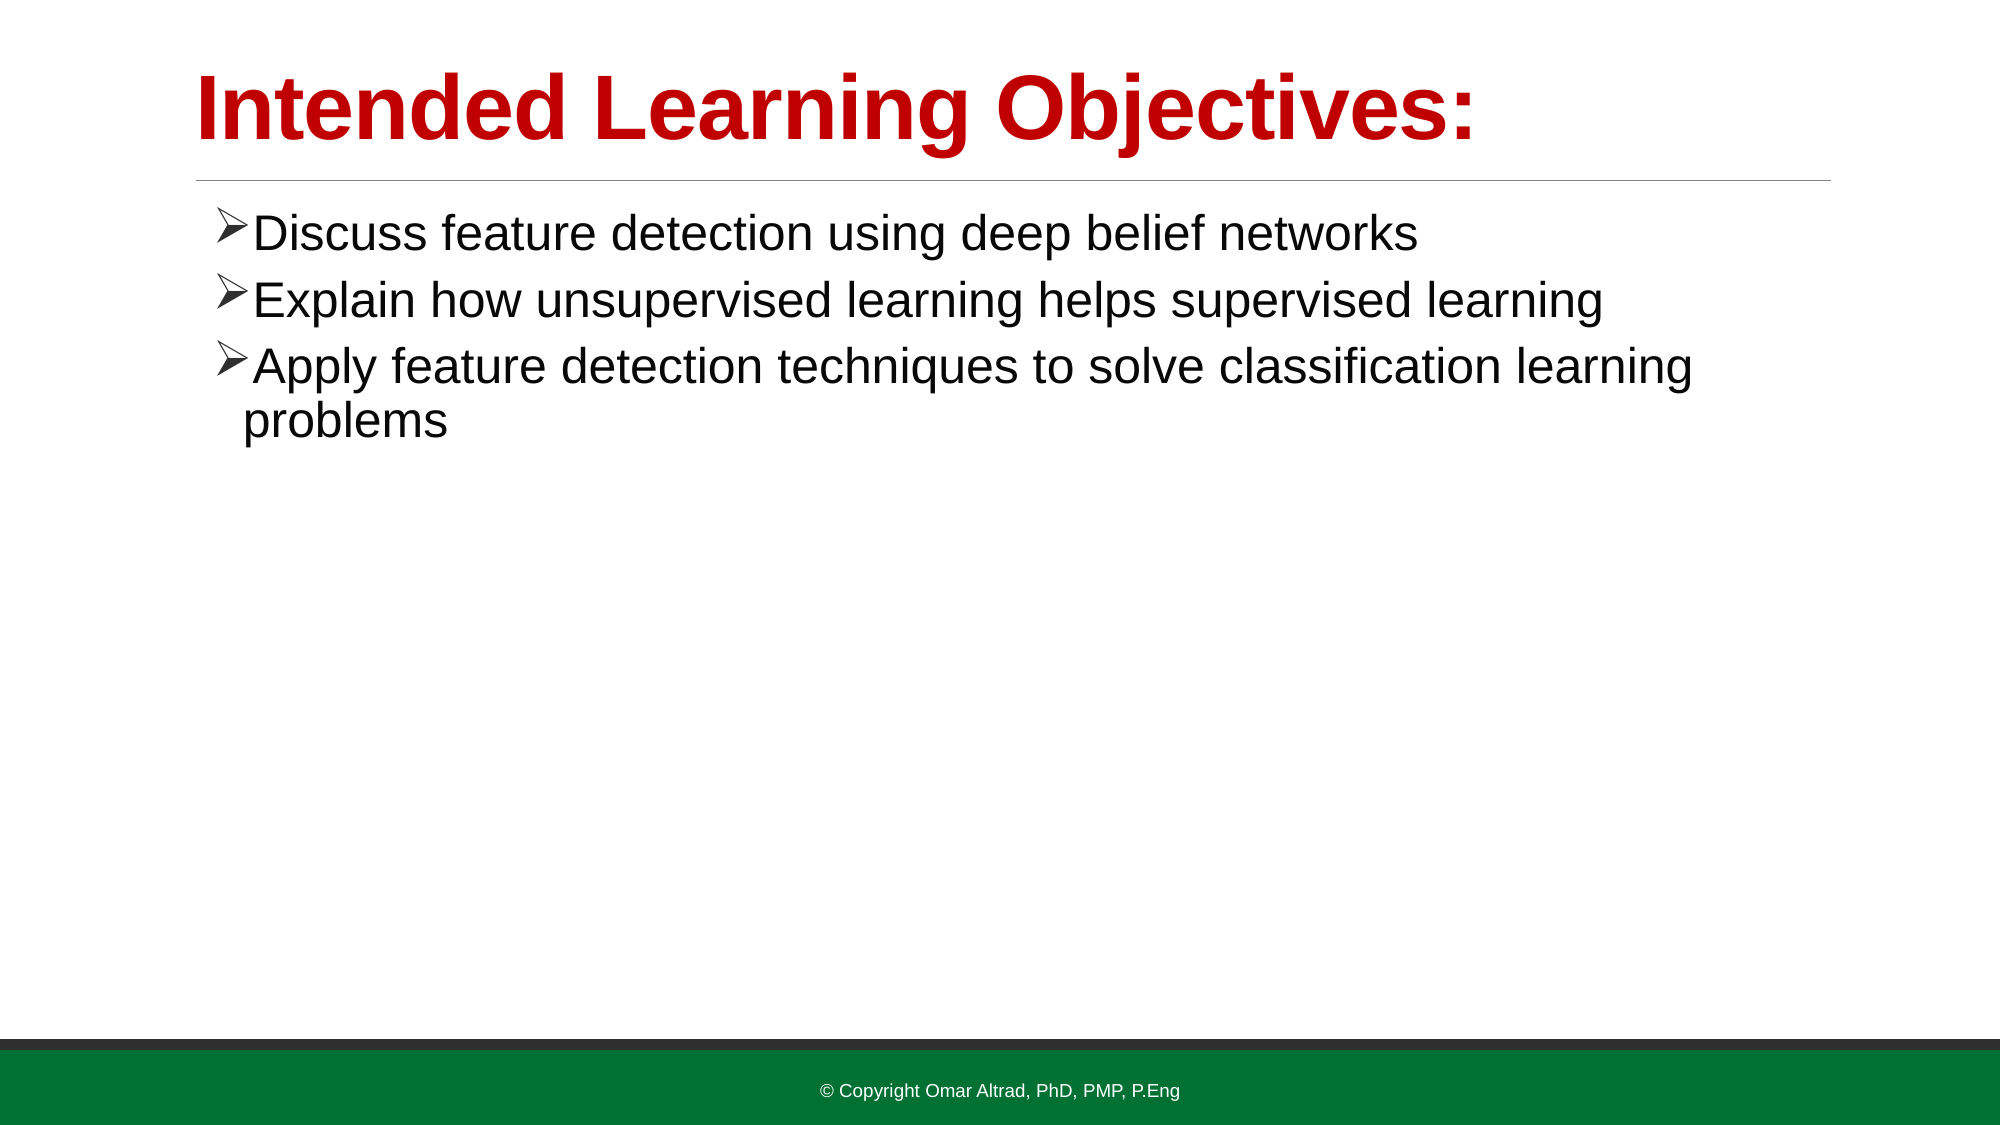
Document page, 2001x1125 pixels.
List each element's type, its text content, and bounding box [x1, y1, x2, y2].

list Discuss feature detection using deep belief networks Explain how unsupervised learning helps supervised learning Apply feature detection techniques to solve classification learning problems [180, 200, 1830, 947]
footer © Copyright Omar Altrad, PhD, PMP, P.Eng [604, 1059, 1396, 1120]
title Intended Learning Objectives: [180, 47, 1830, 176]
